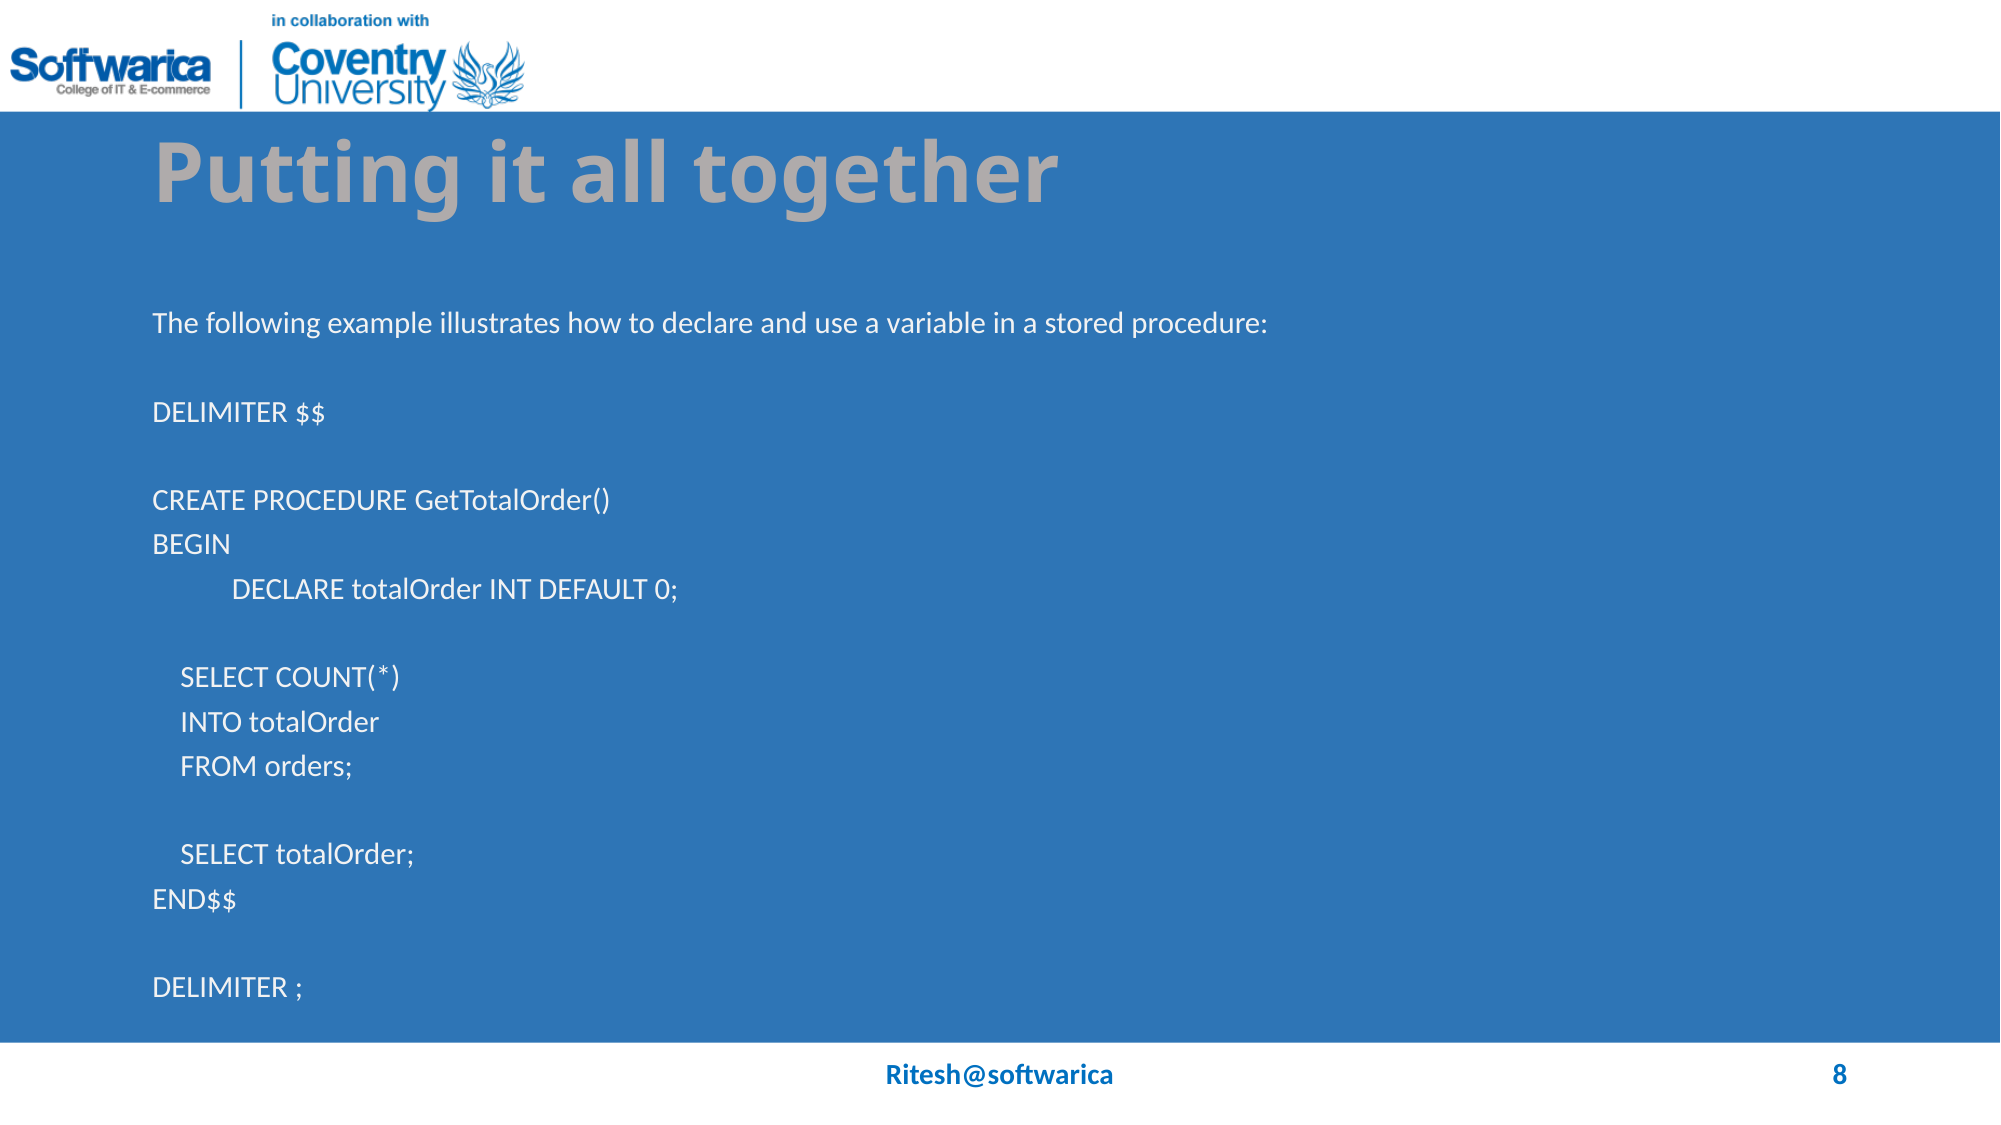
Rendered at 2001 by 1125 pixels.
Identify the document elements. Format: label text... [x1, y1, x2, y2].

list The following example illustrates how to declare and use a variable in a stored procedure: DELIMITER $$ CREATE PROCEDURE GetTotalOrder() BEGIN DECLARE totalOrder INT DEFAULT 0; SELECT COUNT(*) INTO totalOrder FROM orders; SELECT totalOrder; END$$ DELIMITER ; [137, 299, 1863, 1014]
footer Ritesh@softwarica [662, 1042, 1338, 1103]
slide_number 8 [1412, 1042, 1863, 1103]
picture [10, 14, 525, 112]
title Putting it all together [137, 111, 1863, 240]
